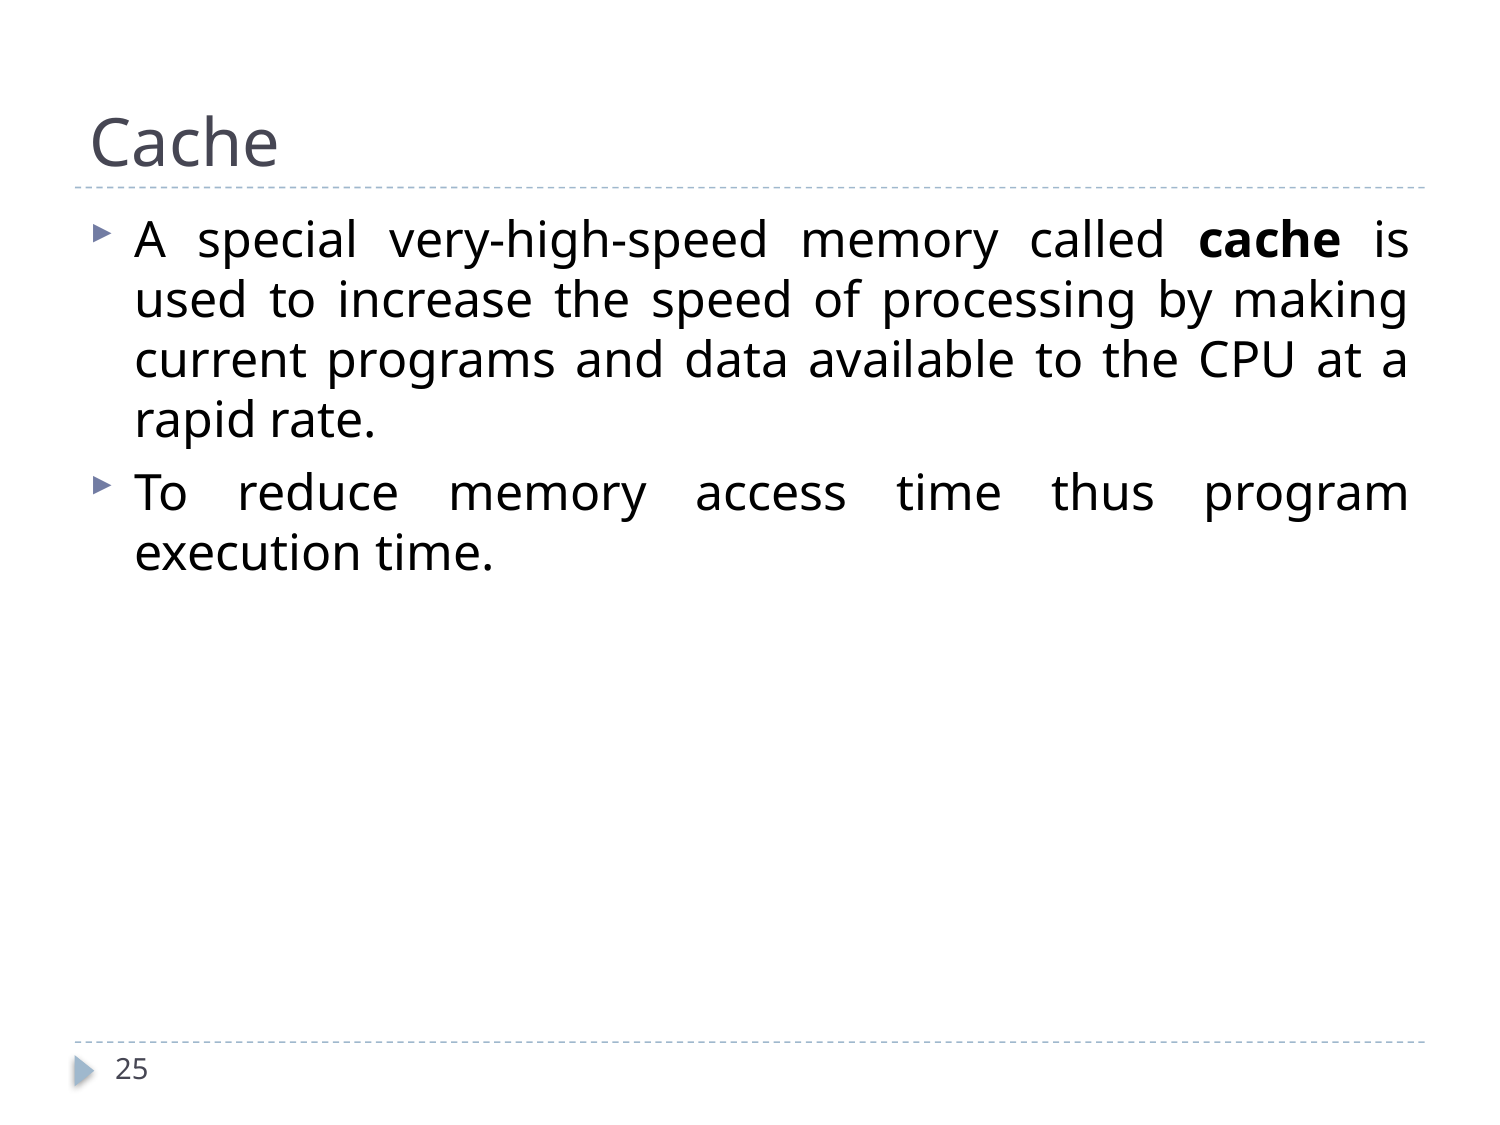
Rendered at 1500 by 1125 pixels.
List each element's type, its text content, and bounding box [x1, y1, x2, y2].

slide_number 25 [100, 1042, 426, 1103]
list A special very-high-speed memory called cache is used to increase the speed of processing by making current programs and data available to the CPU at a rapid rate. To reduce memory access time thus program execution time. [75, 200, 1425, 1010]
title Cache [75, 24, 1425, 188]
